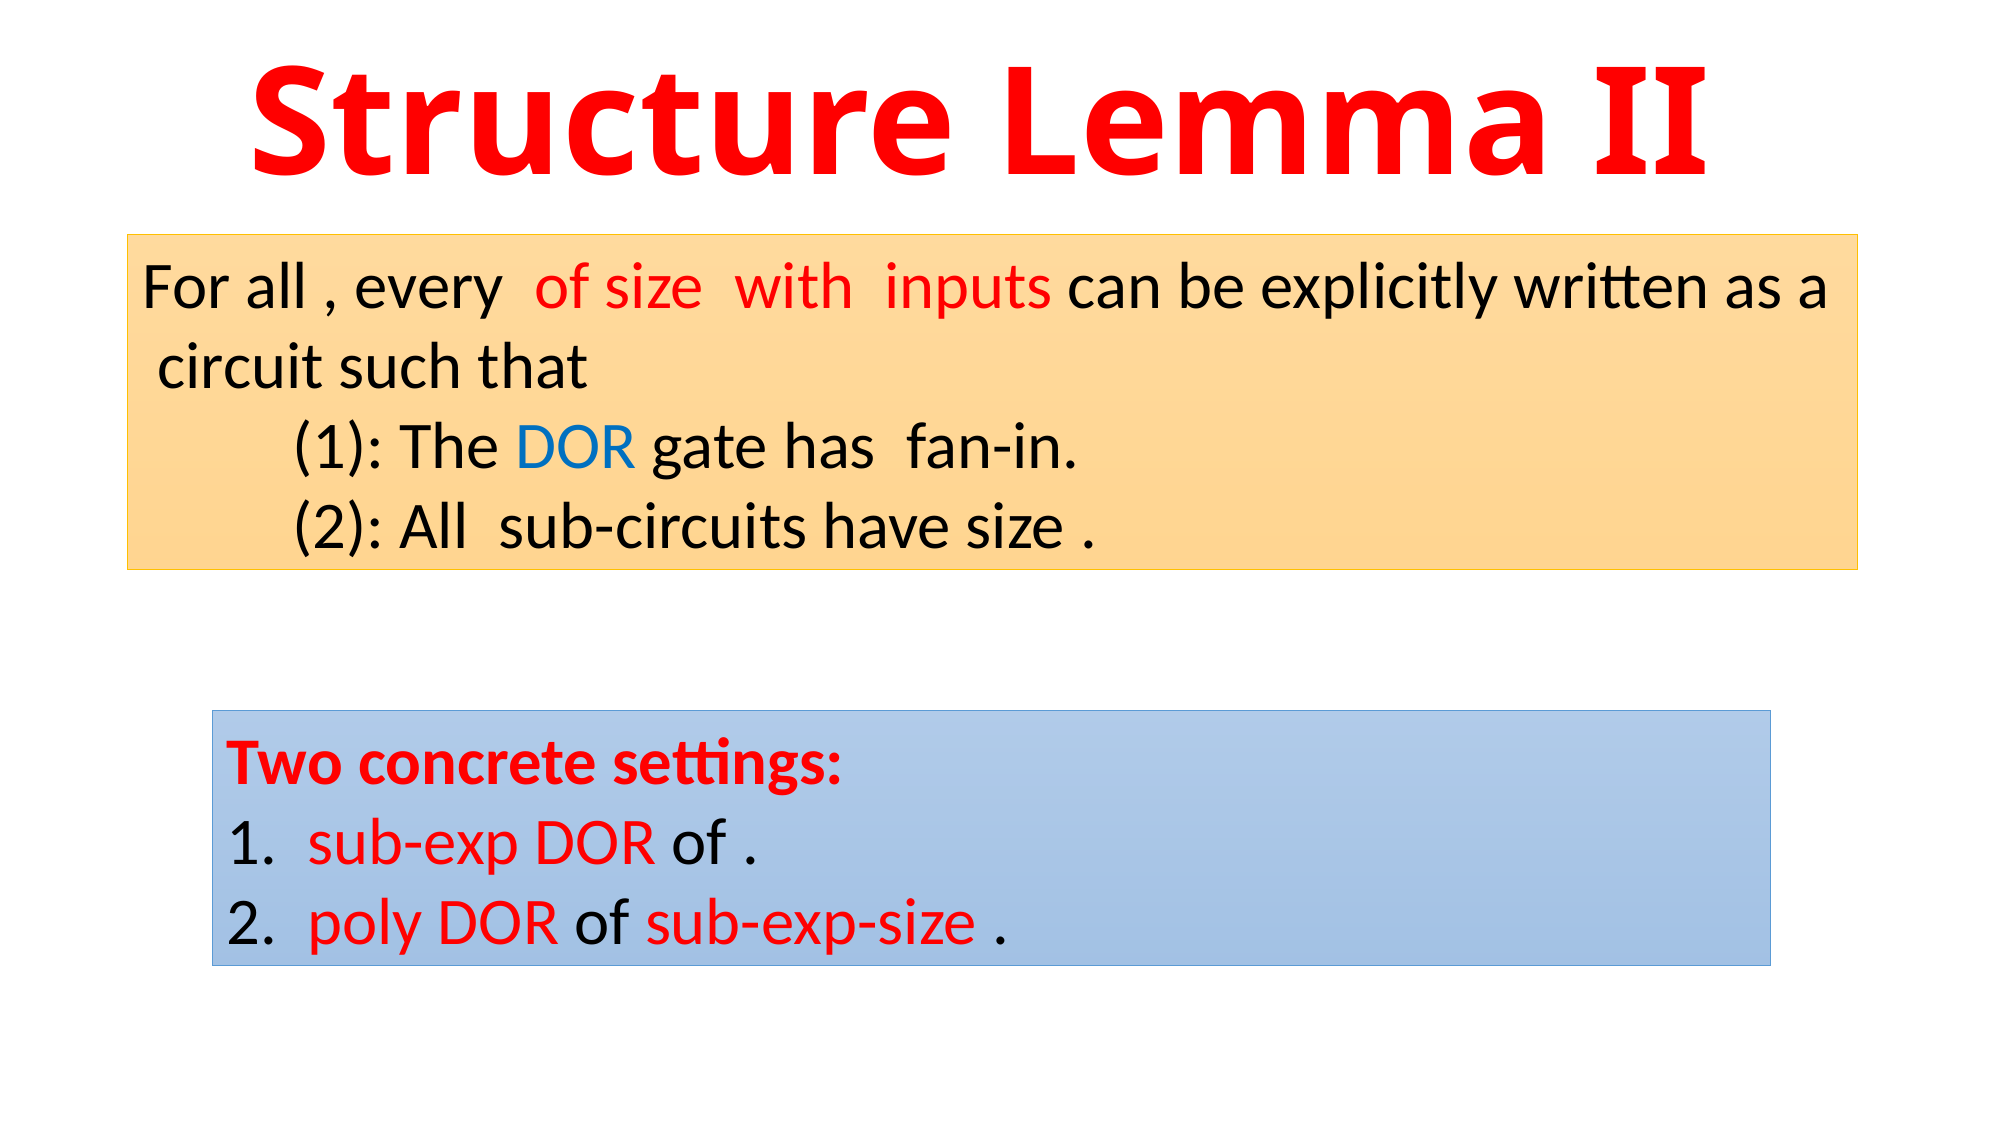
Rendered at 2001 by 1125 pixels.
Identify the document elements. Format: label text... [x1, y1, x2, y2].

title Structure Lemma II [187, 17, 1771, 215]
